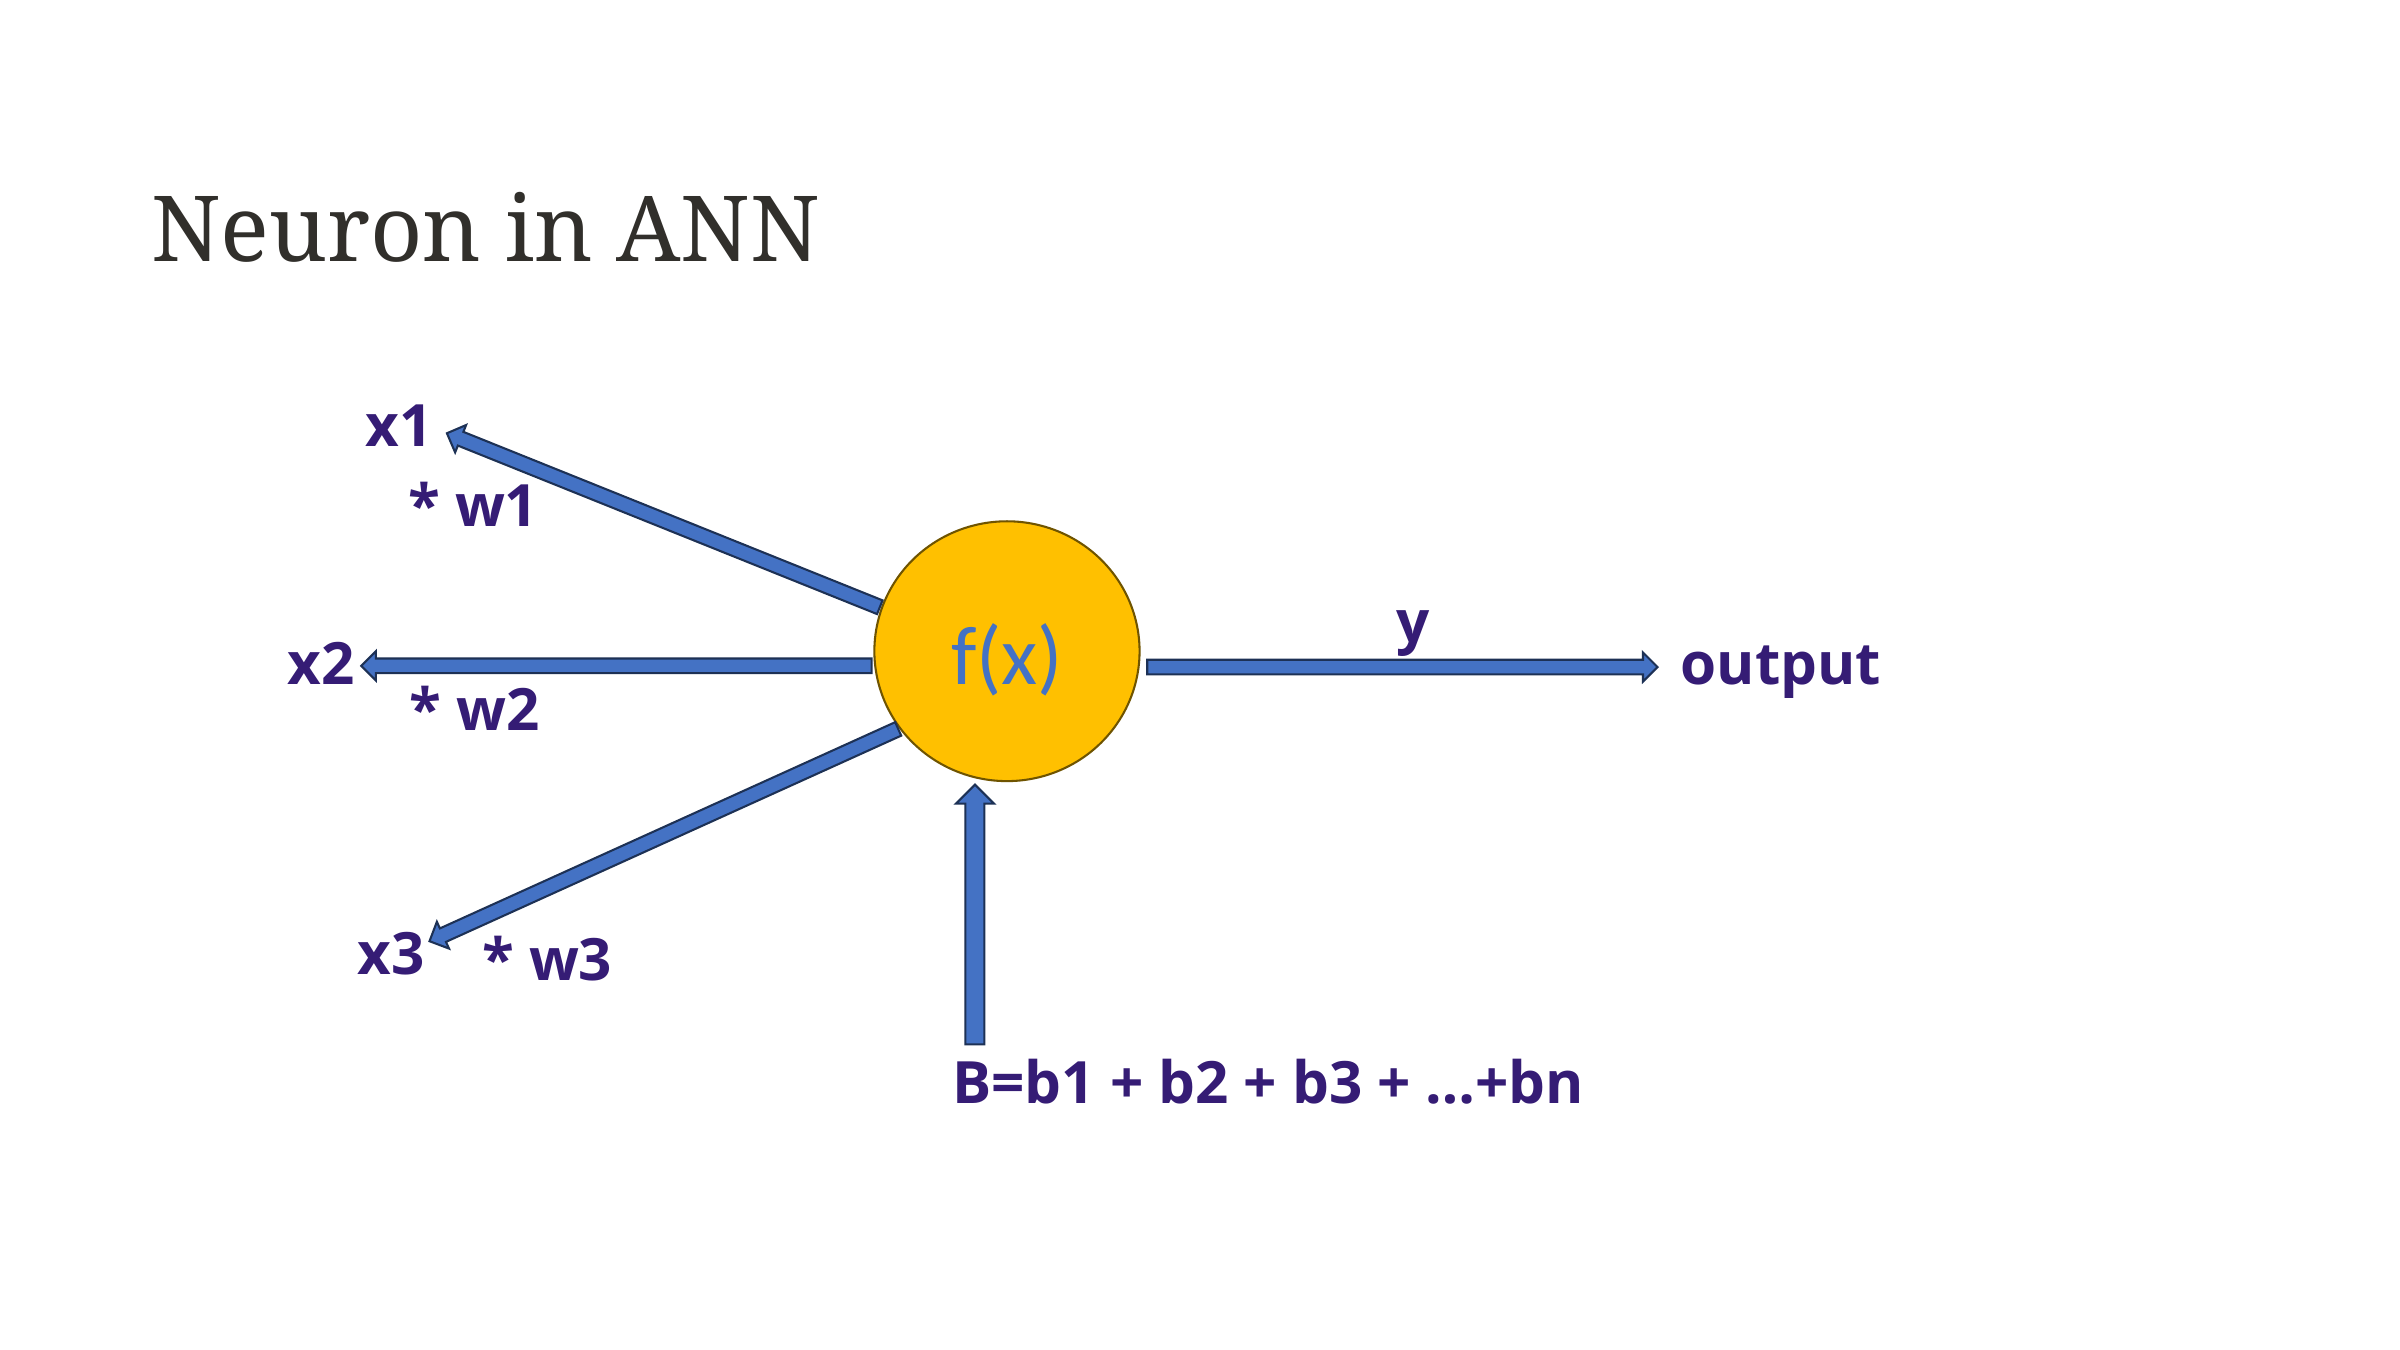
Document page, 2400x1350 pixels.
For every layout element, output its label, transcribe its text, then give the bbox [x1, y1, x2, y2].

text_box * w1 [393, 452, 577, 547]
text_box [578, 657, 873, 675]
text_box Neuron in ANN [136, 153, 2117, 272]
text_box [953, 783, 997, 1046]
text_box * w3 [467, 906, 650, 1001]
text_box x3 [342, 900, 489, 995]
text_box * w2 [394, 656, 578, 751]
text_box x2 [272, 611, 419, 706]
text_box [1146, 649, 1660, 685]
text_box [489, 720, 903, 906]
text_box output [1665, 611, 1931, 705]
text_box x1 [350, 372, 497, 467]
text_box [497, 444, 517, 452]
text_box B=b1 + b2 + b3 + …+bn [937, 1030, 1658, 1124]
text_box [577, 476, 884, 616]
text_box y [1381, 569, 1489, 664]
text_box f(x) [873, 520, 1141, 783]
